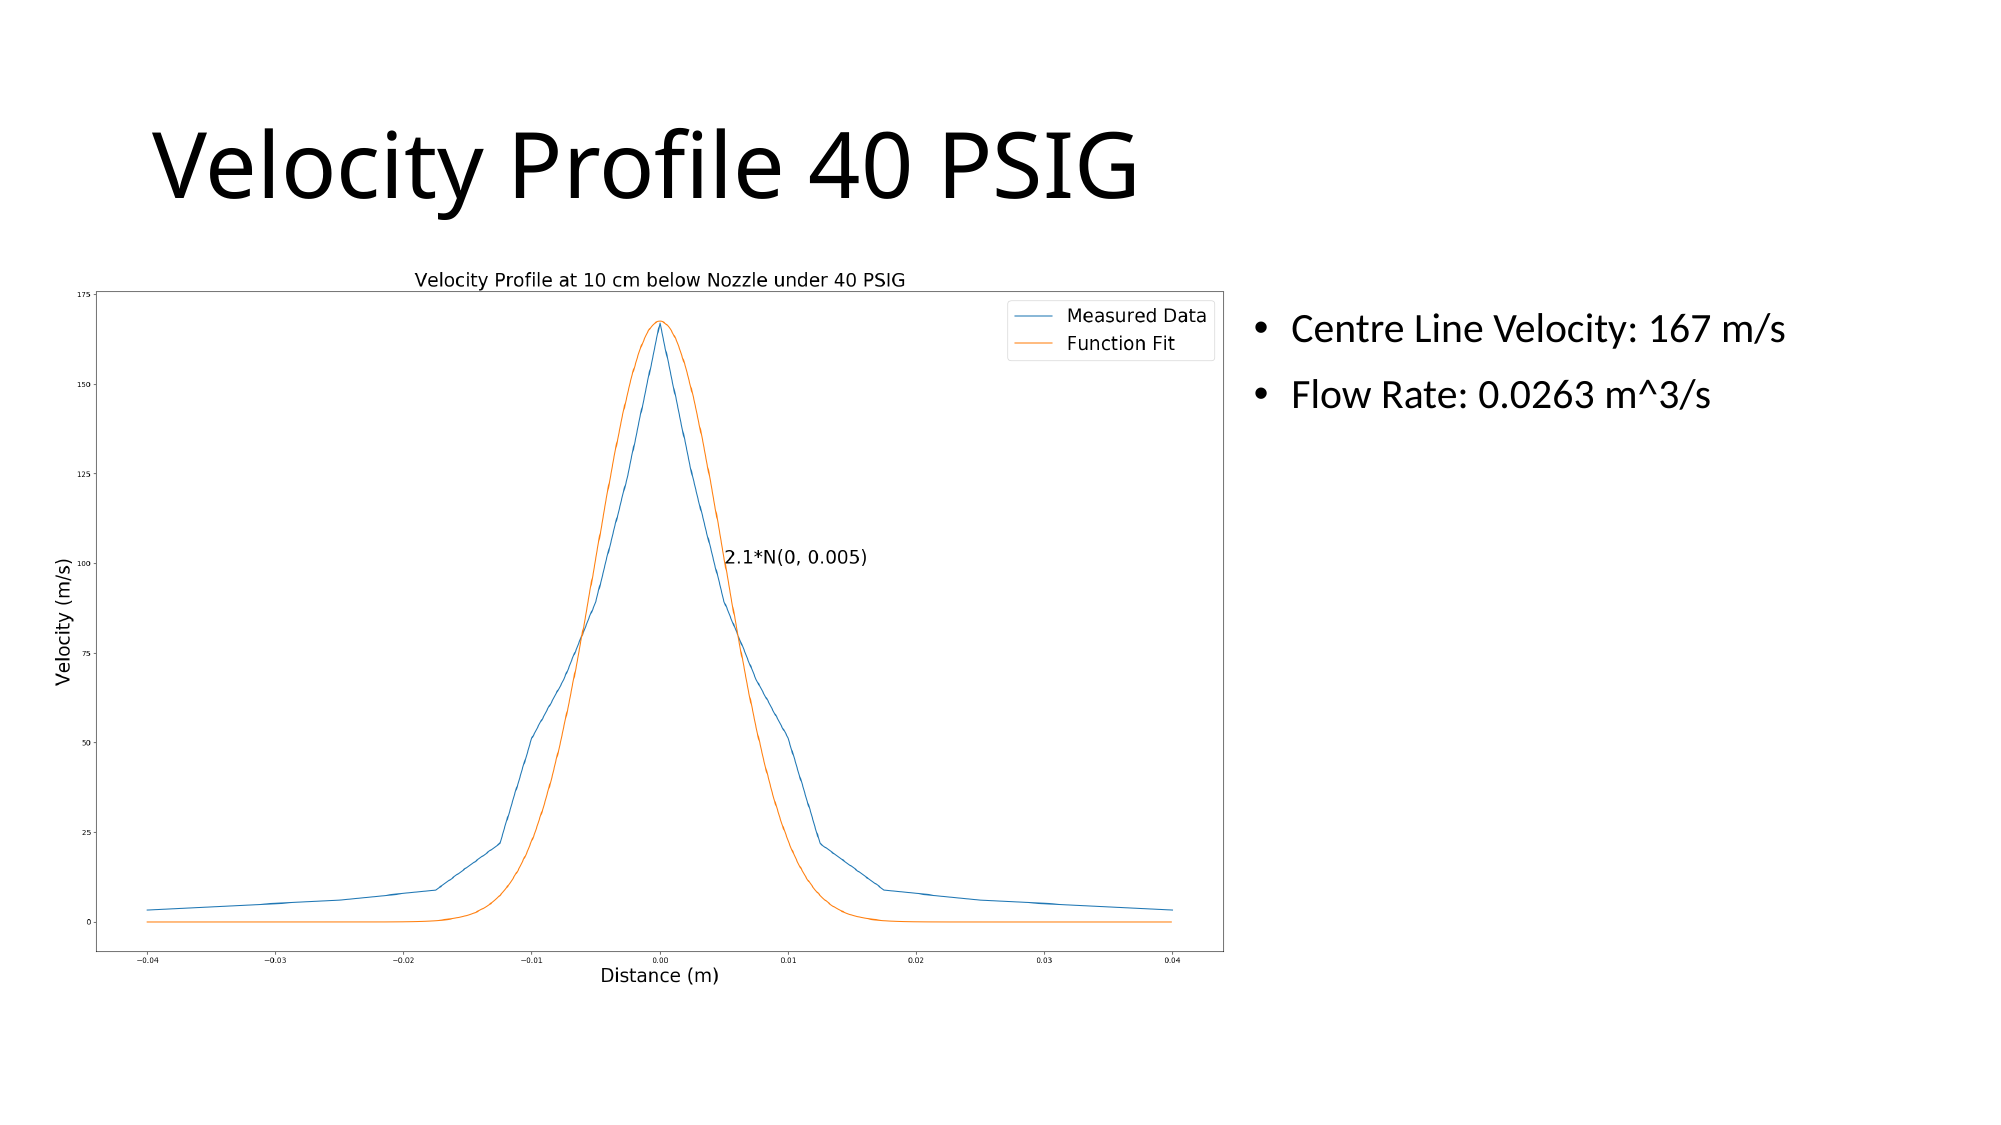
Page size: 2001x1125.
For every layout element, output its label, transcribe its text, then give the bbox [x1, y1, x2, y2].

picture [42, 251, 1239, 1000]
title Velocity Profile 40 PSIG [137, 59, 1863, 278]
list Centre Line Velocity: 167 m/s Flow Rate: 0.0263 m^3/s [1238, 299, 1863, 1014]
